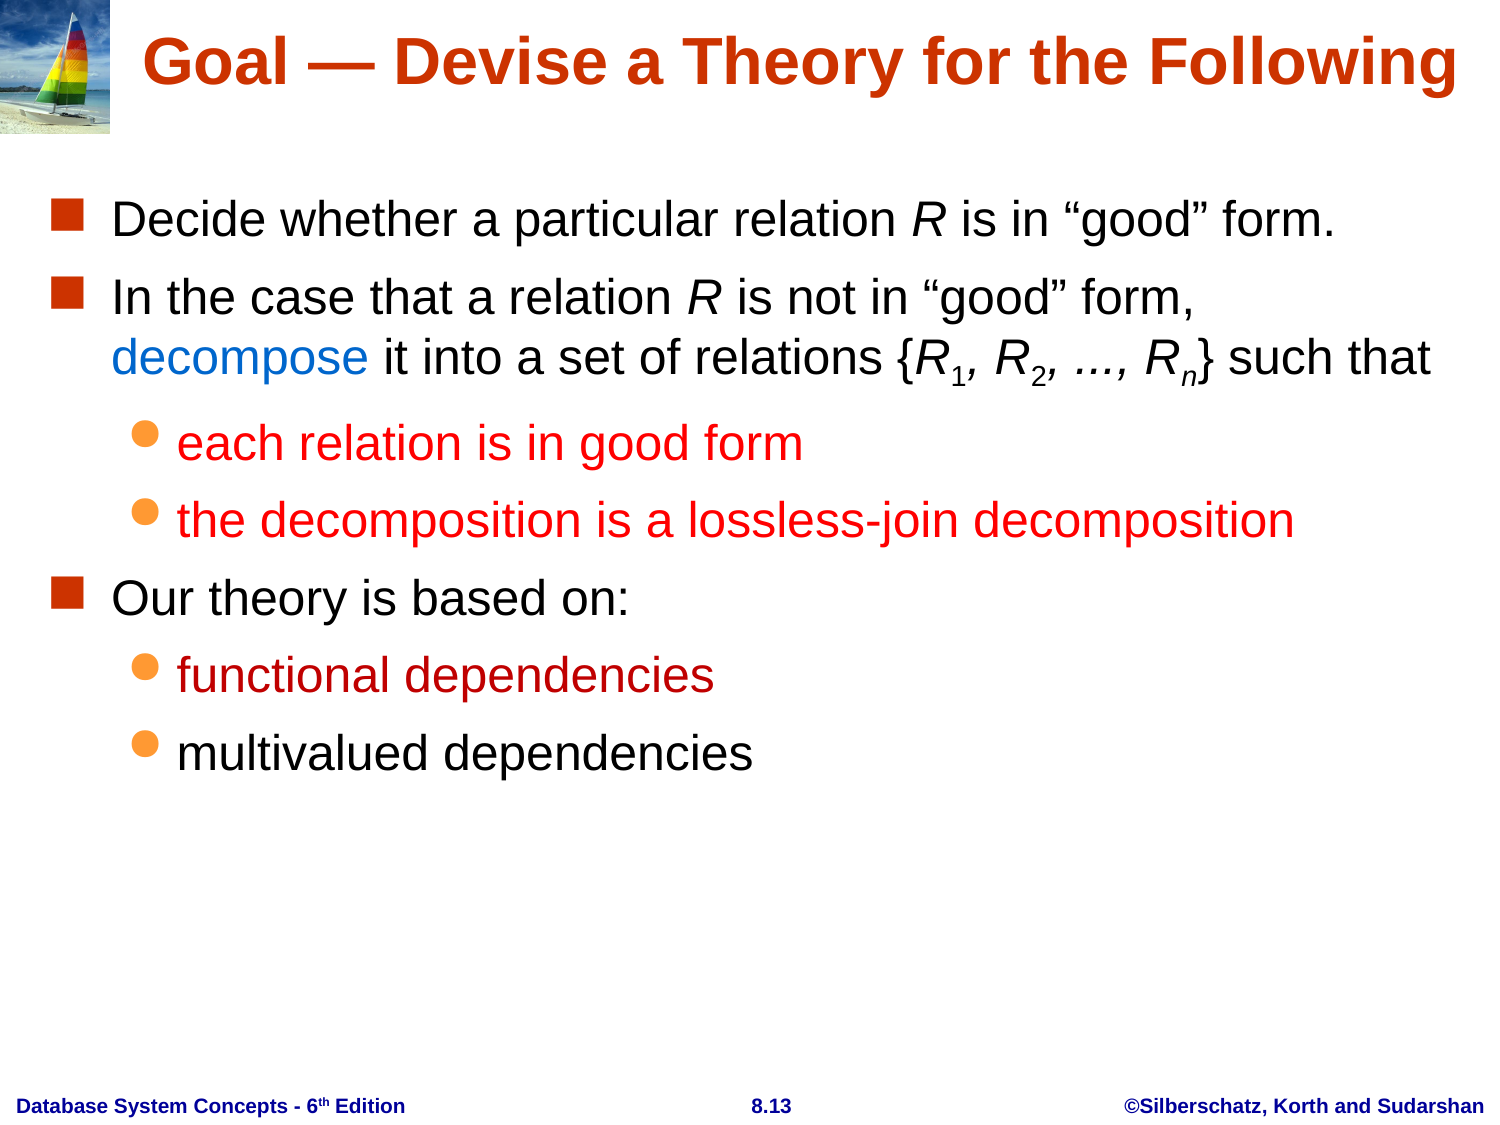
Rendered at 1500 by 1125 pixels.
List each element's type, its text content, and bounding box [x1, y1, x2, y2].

list Decide whether a particular relation R is in “good” form. In the case that a relation R is not in “good” form, decompose it into a set of relations {R1, R2, ..., Rn} such that each relation is in good form the decomposition is a lossless-join decomposition Our theory is based on: functional dependencies multivalued dependencies [39, 179, 1477, 985]
title Goal — Devise a Theory for the Following [126, 30, 1477, 106]
picture [0, 0, 110, 134]
